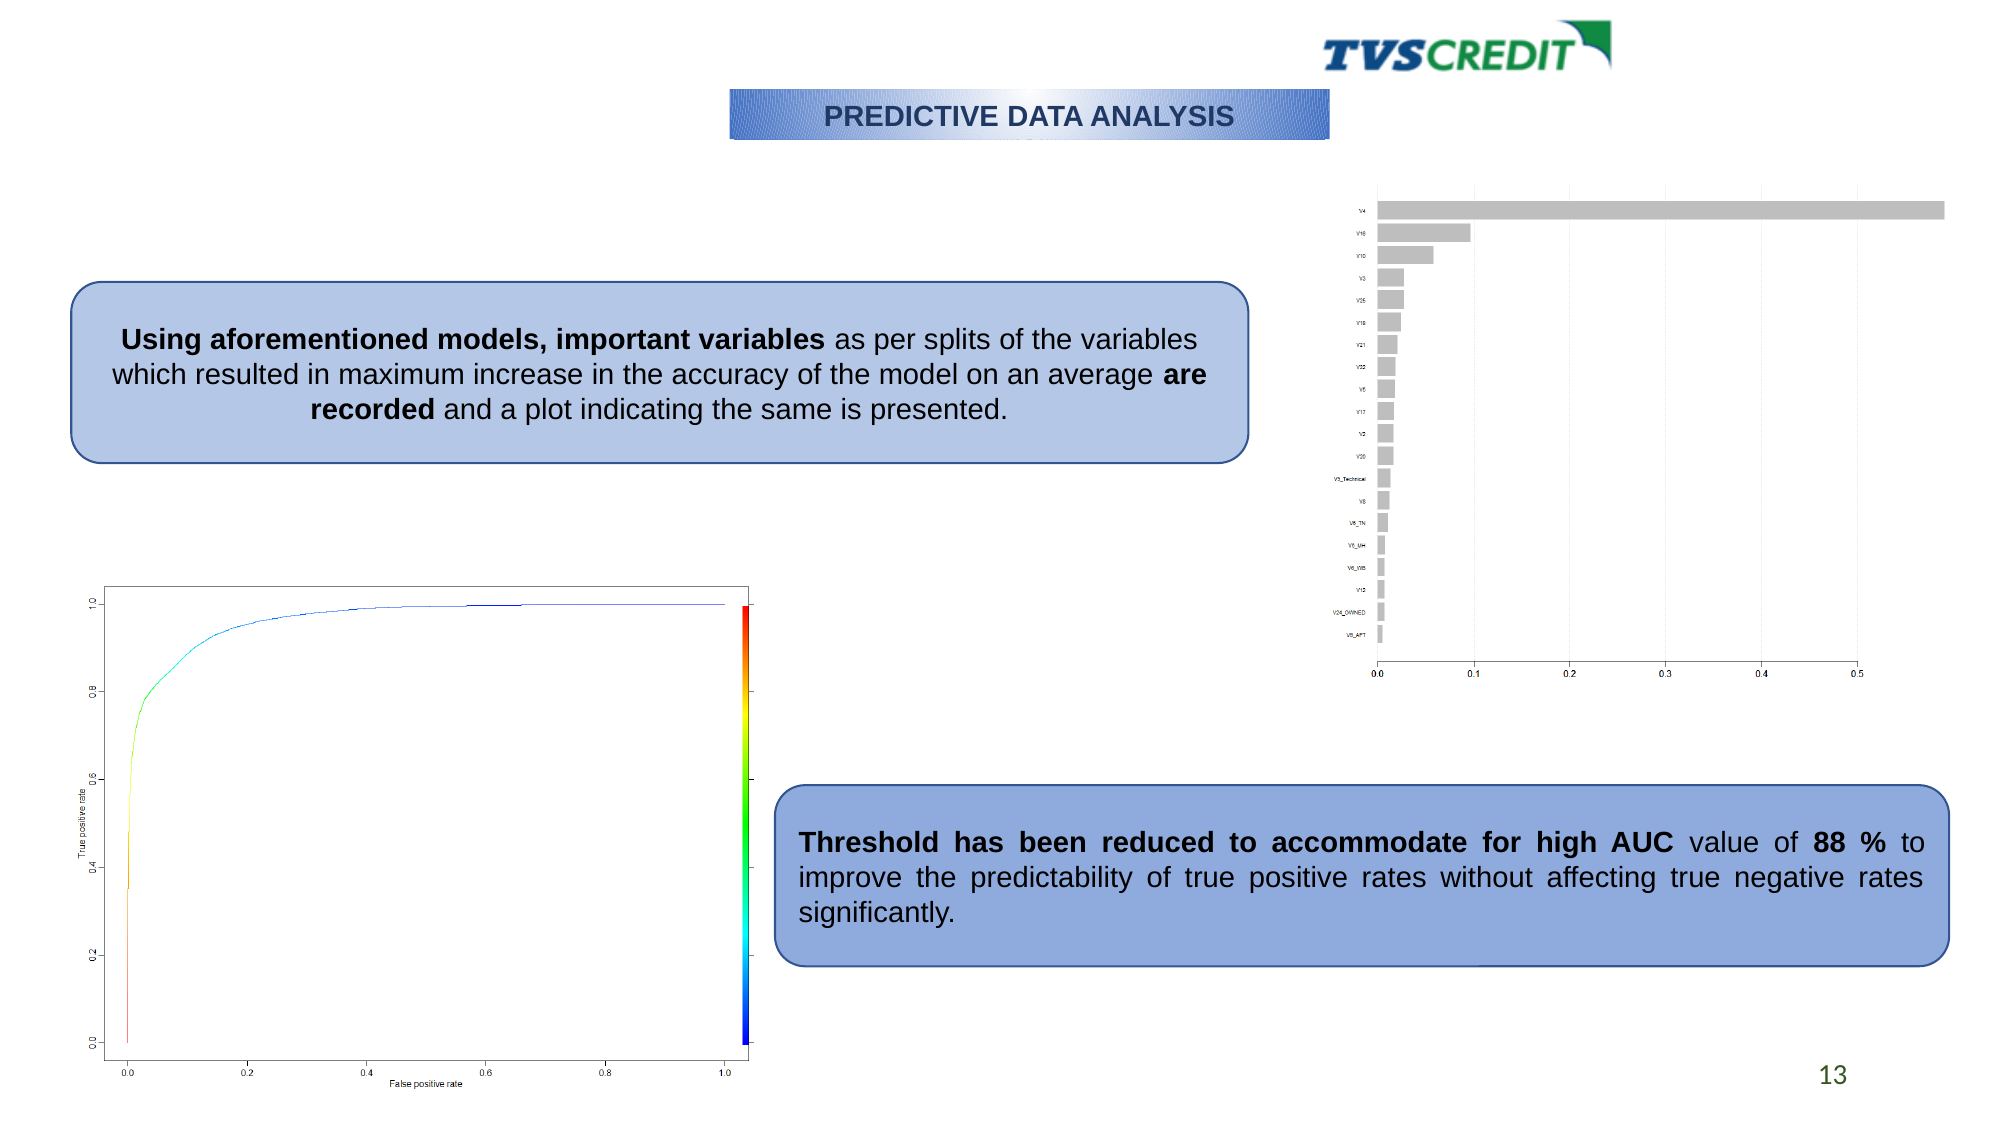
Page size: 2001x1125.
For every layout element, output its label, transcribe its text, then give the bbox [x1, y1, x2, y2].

picture [1174, 0, 1751, 99]
picture [71, 581, 754, 1093]
picture [1262, 178, 1950, 694]
text_box Threshold has been reduced to accommodate for high AUC value of 88 % to improve the predictability of true positive rates without affecting true negative rates significantly. [773, 784, 1951, 968]
text_box PREDICTIVE DATA ANALYSIS [729, 89, 1330, 140]
text_box Using aforementioned models, important variables as per splits of the variables which resulted in maximum increase in the accuracy of the model on an average are recorded and a plot indicating the same is presented. [70, 280, 1250, 465]
slide_number 13 [1412, 1042, 1863, 1103]
